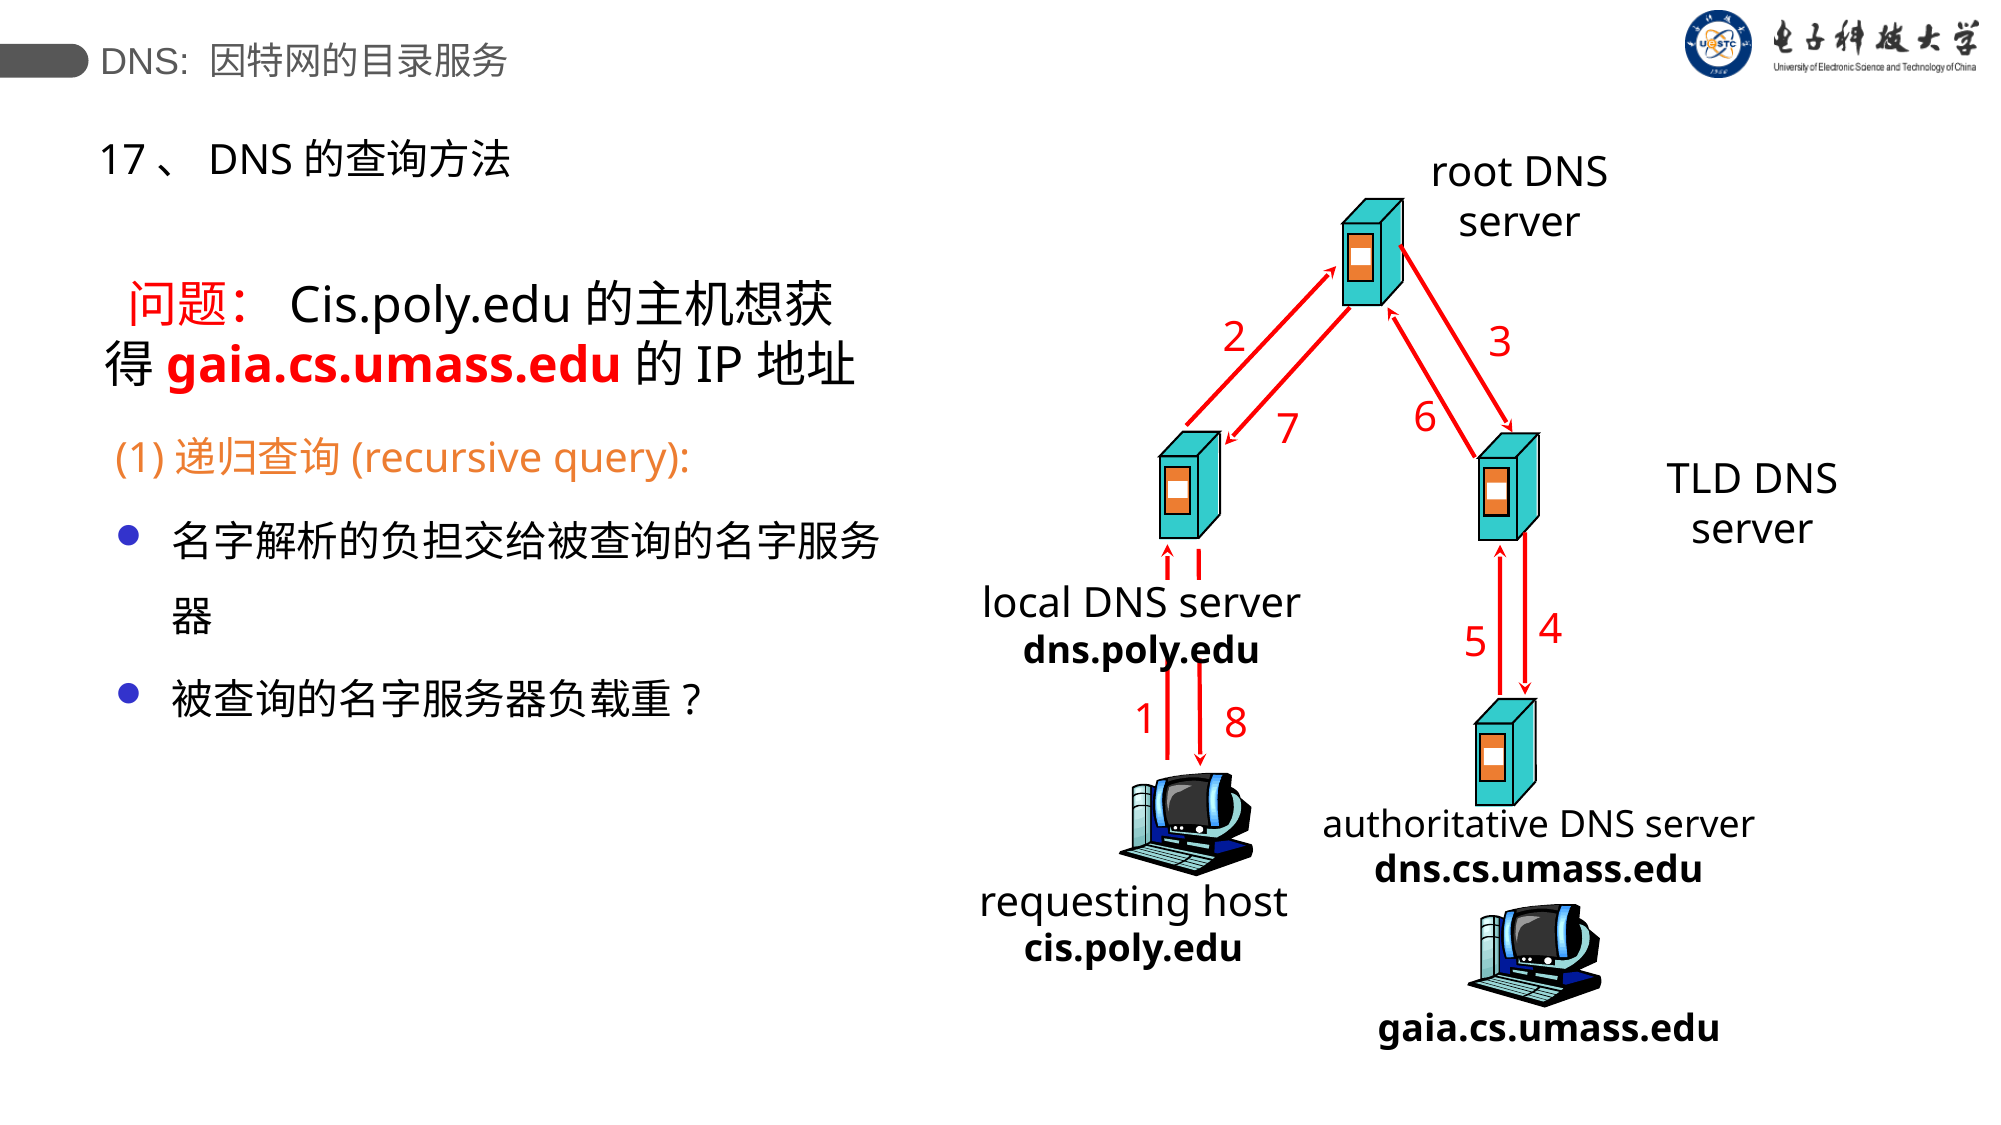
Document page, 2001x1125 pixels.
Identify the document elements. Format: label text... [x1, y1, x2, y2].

text_box 17、DNS的查询方法 [83, 125, 527, 191]
text_box (1)递归查询(recursive query): 名字解析的负担交给被查询的名字服务器 被查询的名字服务器负载重? [100, 429, 918, 952]
picture [1685, 10, 1979, 78]
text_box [960, 137, 1918, 1057]
text_box 问题：Cis.poly.edu的主机想获得gaia.cs.umass.edu的IP地址 [89, 265, 883, 400]
text_box DNS: 因特网的目录服务 [100, 28, 807, 91]
